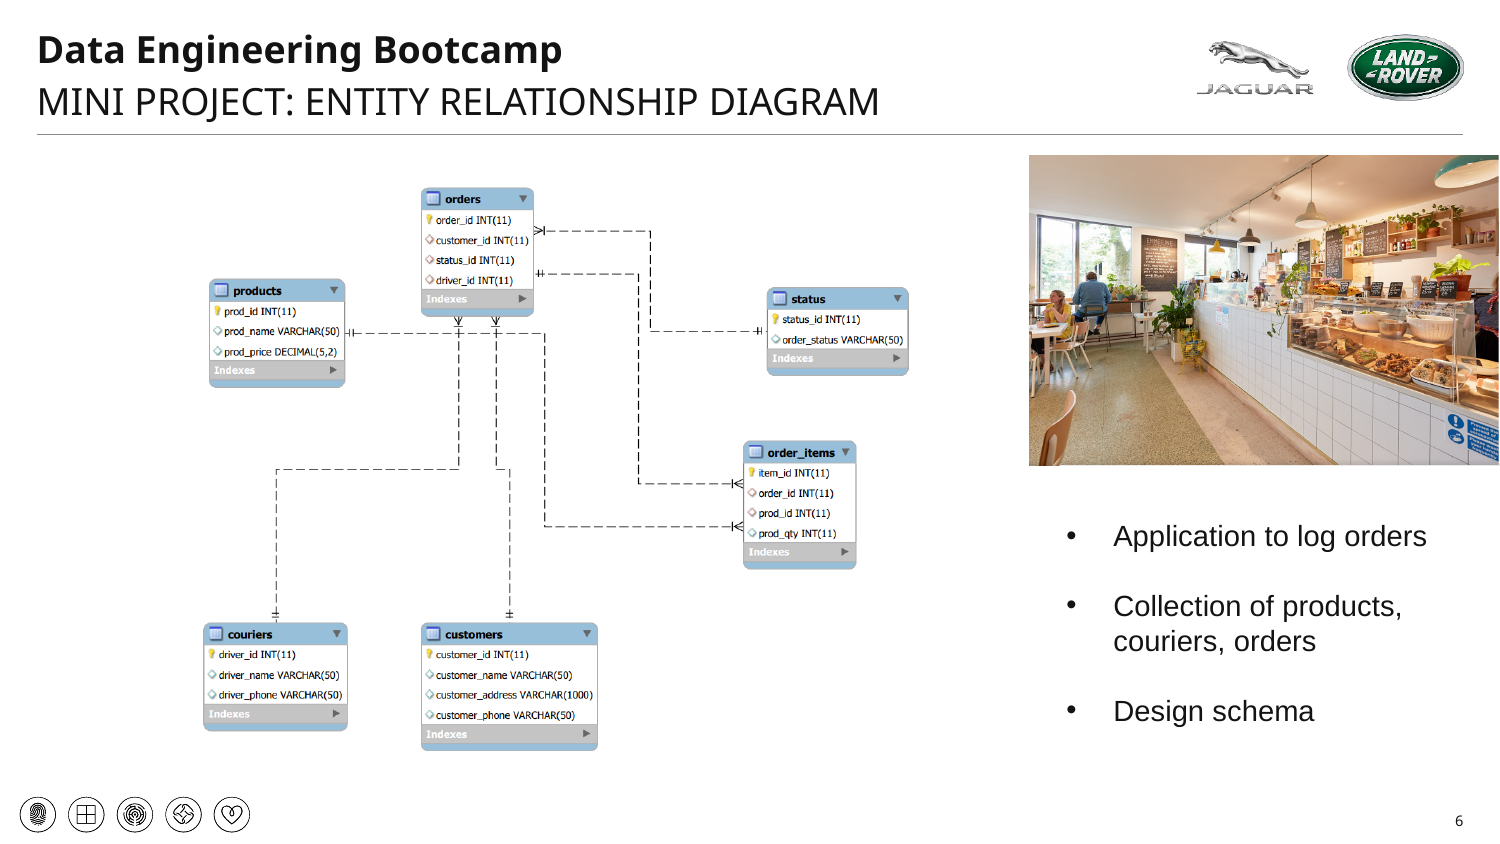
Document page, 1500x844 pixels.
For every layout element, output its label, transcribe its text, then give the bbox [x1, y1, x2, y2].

text_box Application to log orders Collection of products, couriers, orders Design schema [1066, 517, 1486, 788]
picture [1197, 34, 1464, 101]
slide_number 6 [1344, 788, 1464, 833]
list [1029, 155, 1500, 467]
picture [199, 155, 933, 765]
title Data Engineering Bootcamp [36, 22, 1125, 74]
subtitle Mini project: entity relationship diagram [36, 77, 1125, 124]
